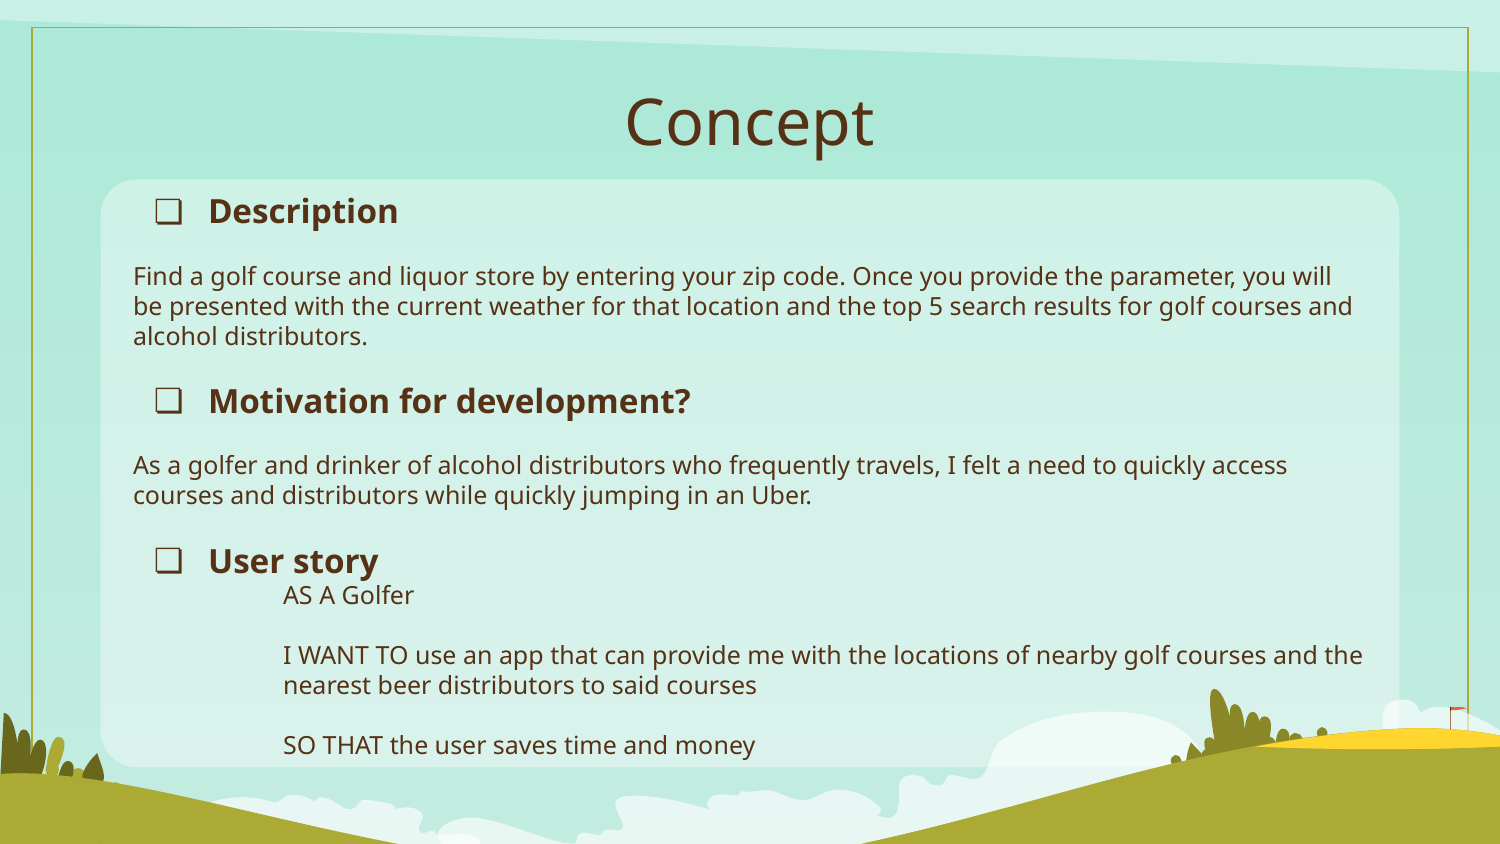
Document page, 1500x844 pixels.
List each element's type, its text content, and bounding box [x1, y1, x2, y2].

title Concept [118, 72, 1382, 167]
list Description Find a golf course and liquor store by entering your zip code. Once you provide the parameter, you will be presented with the current weather for that location and the top 5 search results for golf courses and alcohol distributors. Motivation for development? As a golfer and drinker of alcohol distributors who frequently travels, I felt a need to quickly access courses and distributors while quickly jumping in an Uber. User story AS A Golfer I WANT TO use an app that can provide me with the locations of nearby golf courses and the nearest beer distributors to said courses SO THAT the user saves time and money [118, 175, 1382, 822]
